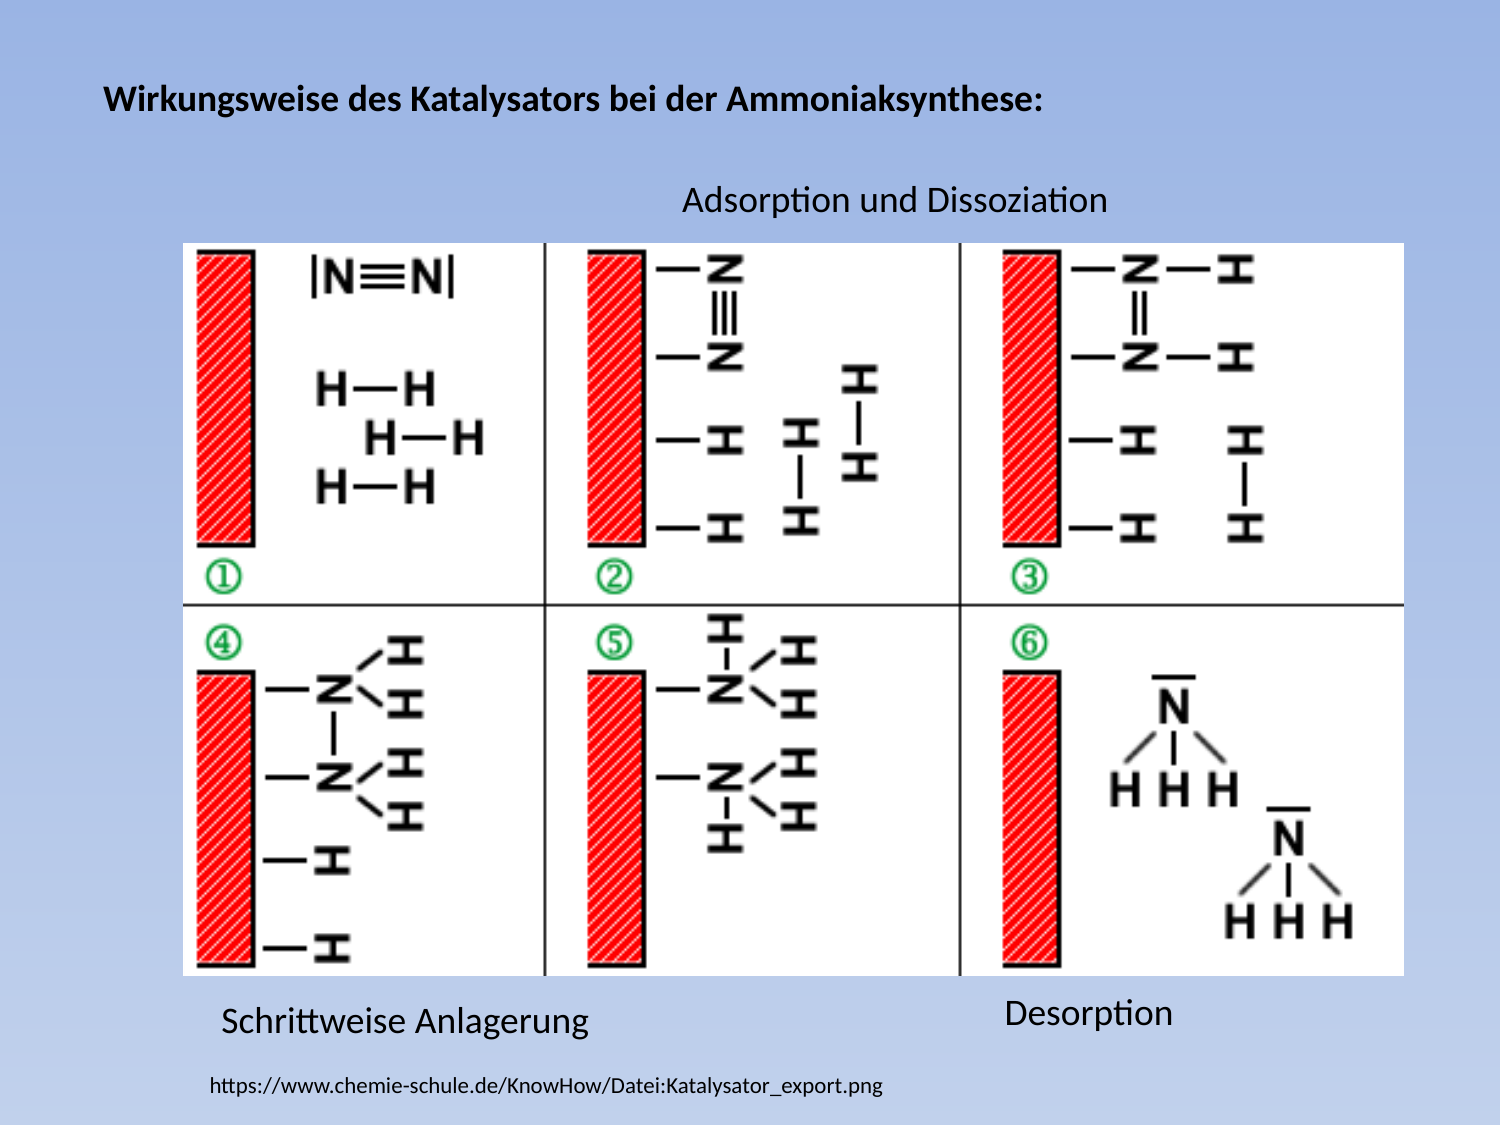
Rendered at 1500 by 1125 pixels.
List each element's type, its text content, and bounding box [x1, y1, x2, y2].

text_box https://www.chemie-schule.de/KnowHow/Datei:Katalysator_export.png [194, 1063, 945, 1106]
picture [182, 243, 1404, 977]
text_box Wirkungsweise des Katalysators bei der Ammoniaksynthese: [88, 66, 1187, 127]
text_box Schrittweise Anlagerung [206, 988, 715, 1049]
text_box Desorption [989, 980, 1498, 1041]
text_box Adsorption und Dissoziation [667, 168, 1176, 228]
